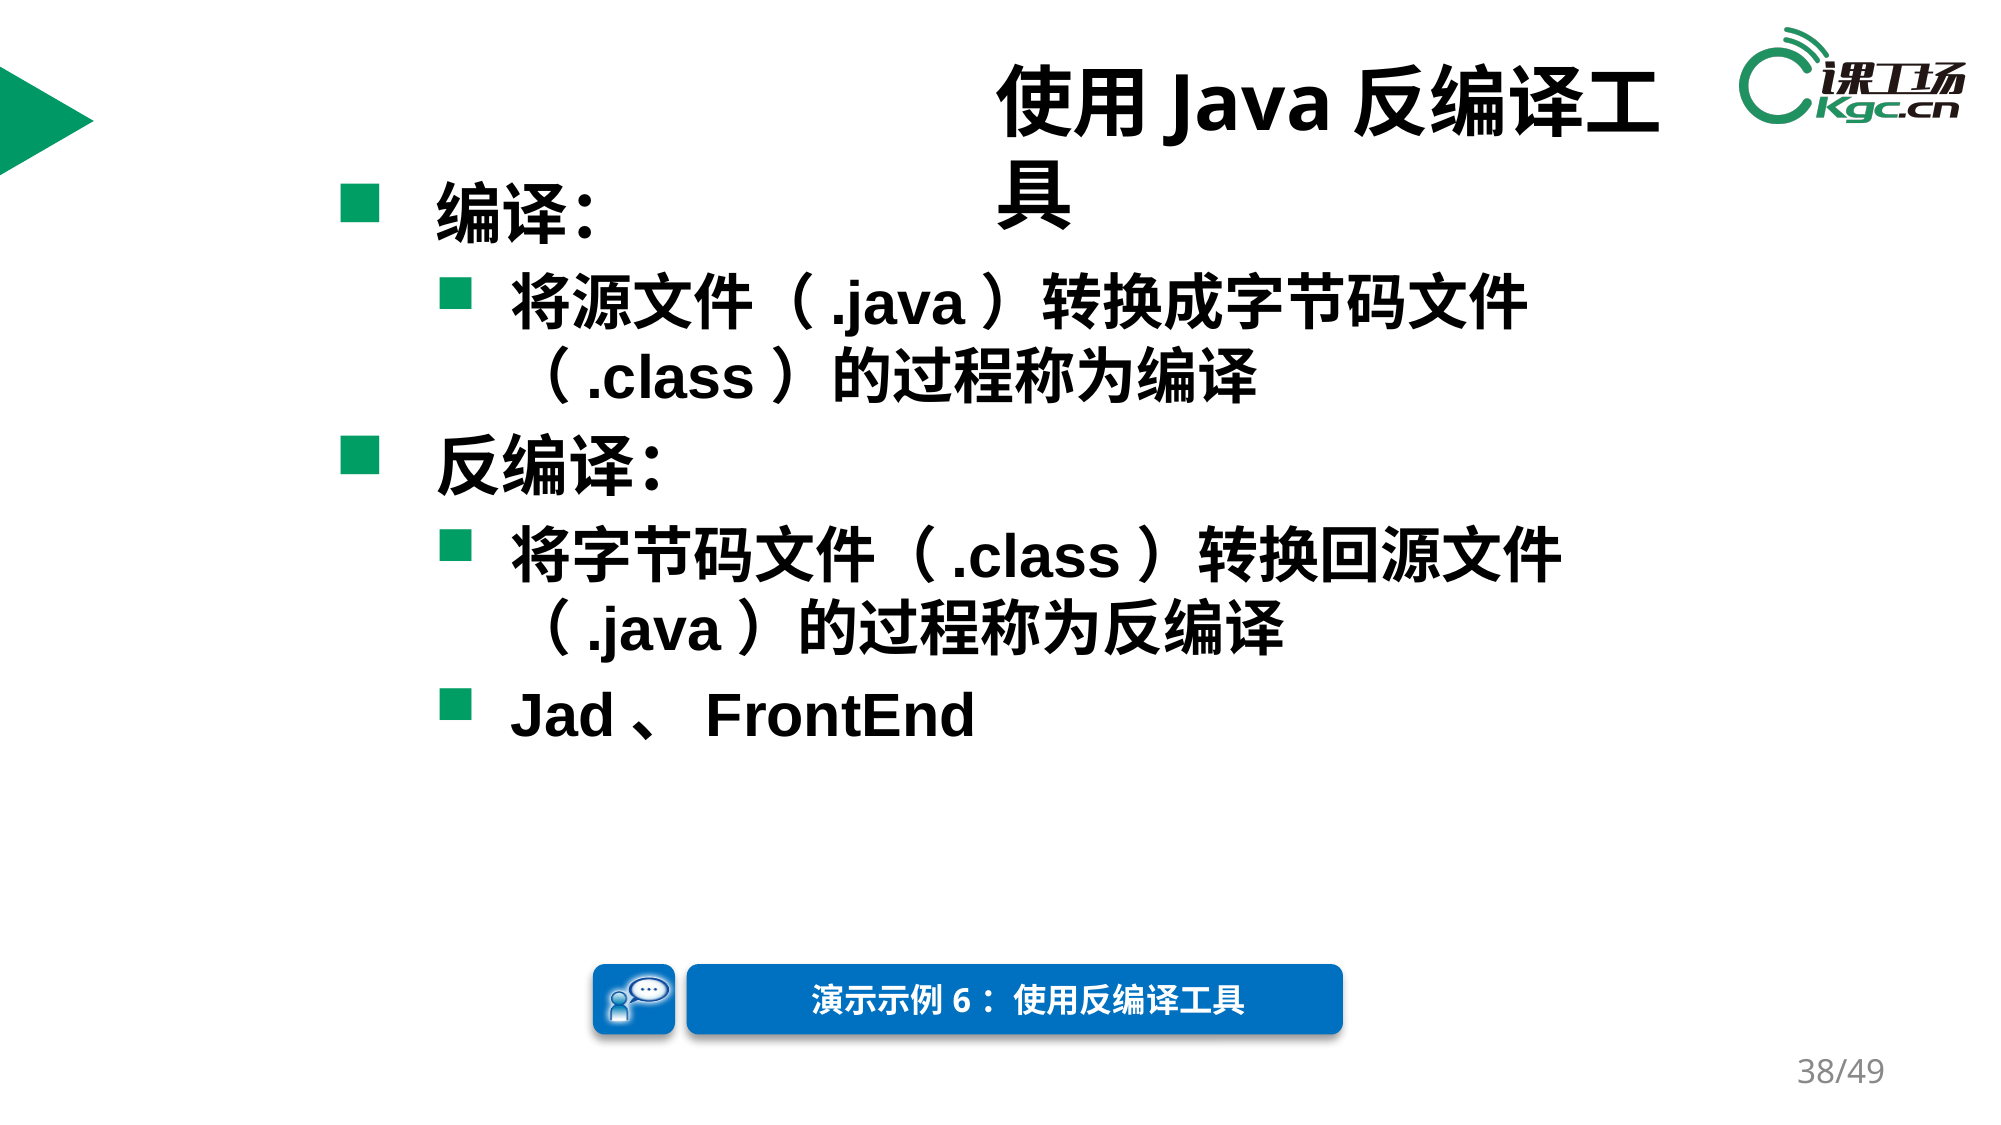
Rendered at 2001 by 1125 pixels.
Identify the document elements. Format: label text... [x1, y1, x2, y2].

title 使用Java反编译工具 [980, 45, 1739, 150]
list 编译： 将源文件（.java）转换成字节码文件（.class）的过程称为编译 反编译： 将字节码文件（.class）转换回源文件（.java）的过程称为反编译 Jad、FrontEnd [320, 164, 1668, 858]
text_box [592, 963, 1344, 1068]
slide_number /49 [1433, 1042, 1901, 1104]
picture [1739, 27, 1966, 124]
